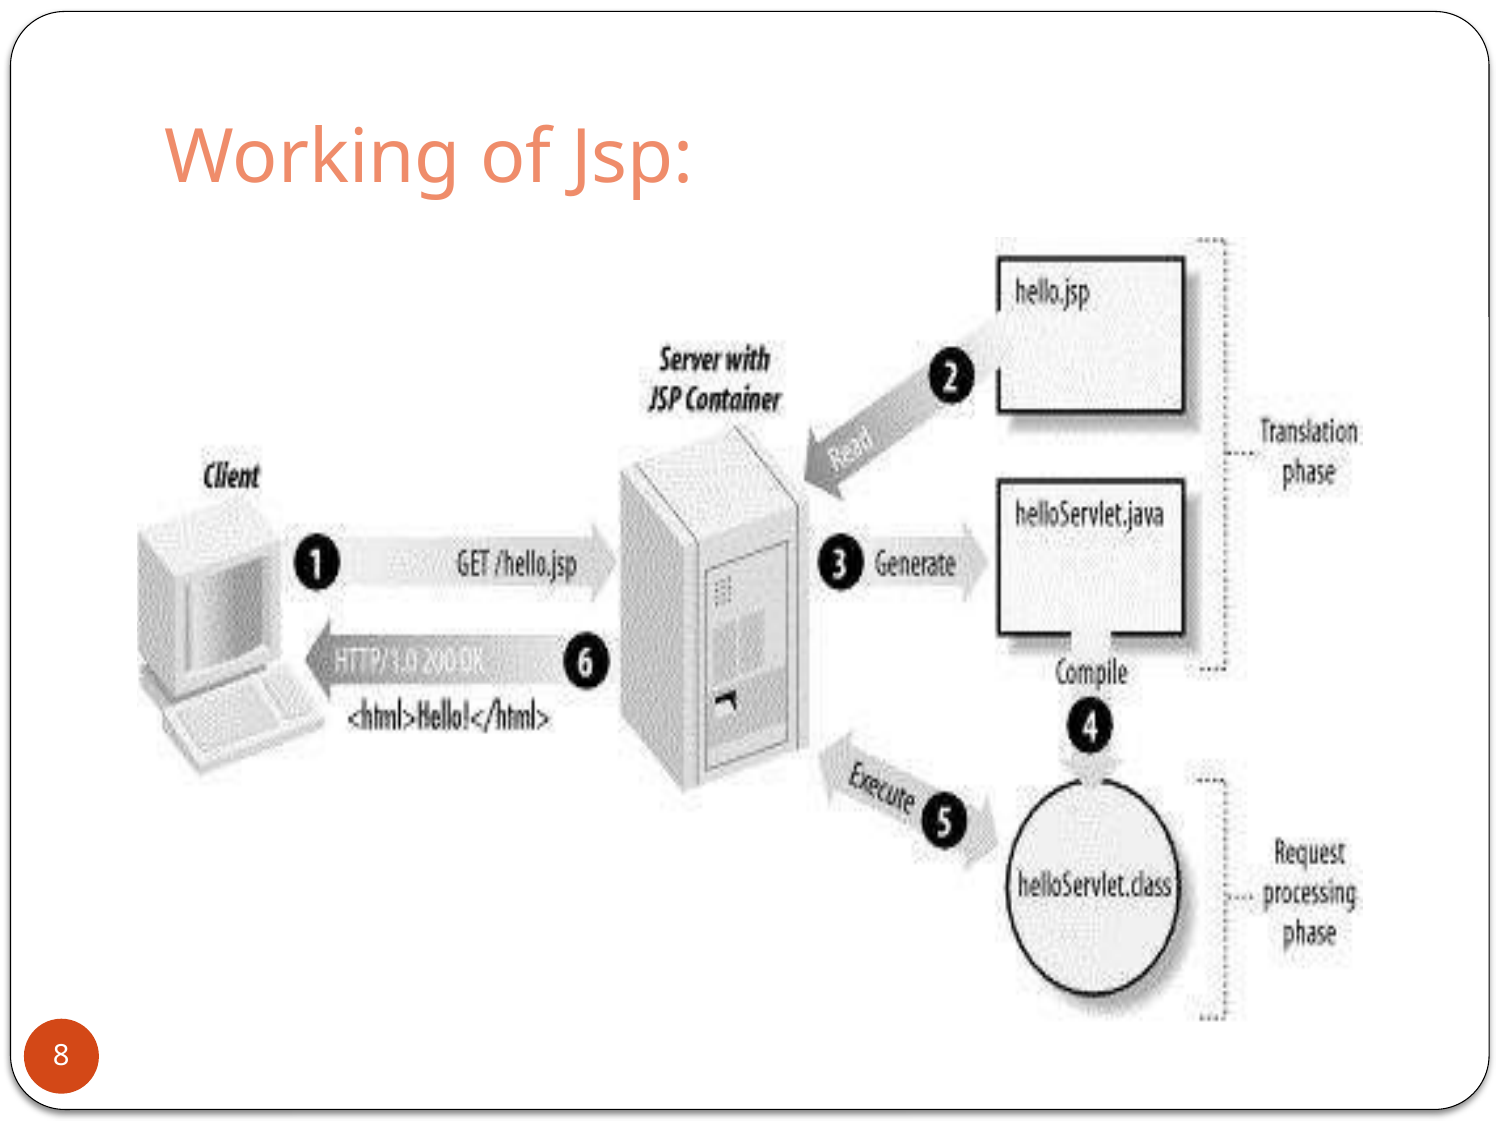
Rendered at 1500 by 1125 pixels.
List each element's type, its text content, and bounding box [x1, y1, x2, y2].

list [137, 237, 1363, 1026]
title Working of Jsp: [150, 2, 1425, 213]
slide_number 8 [23, 1018, 99, 1094]
